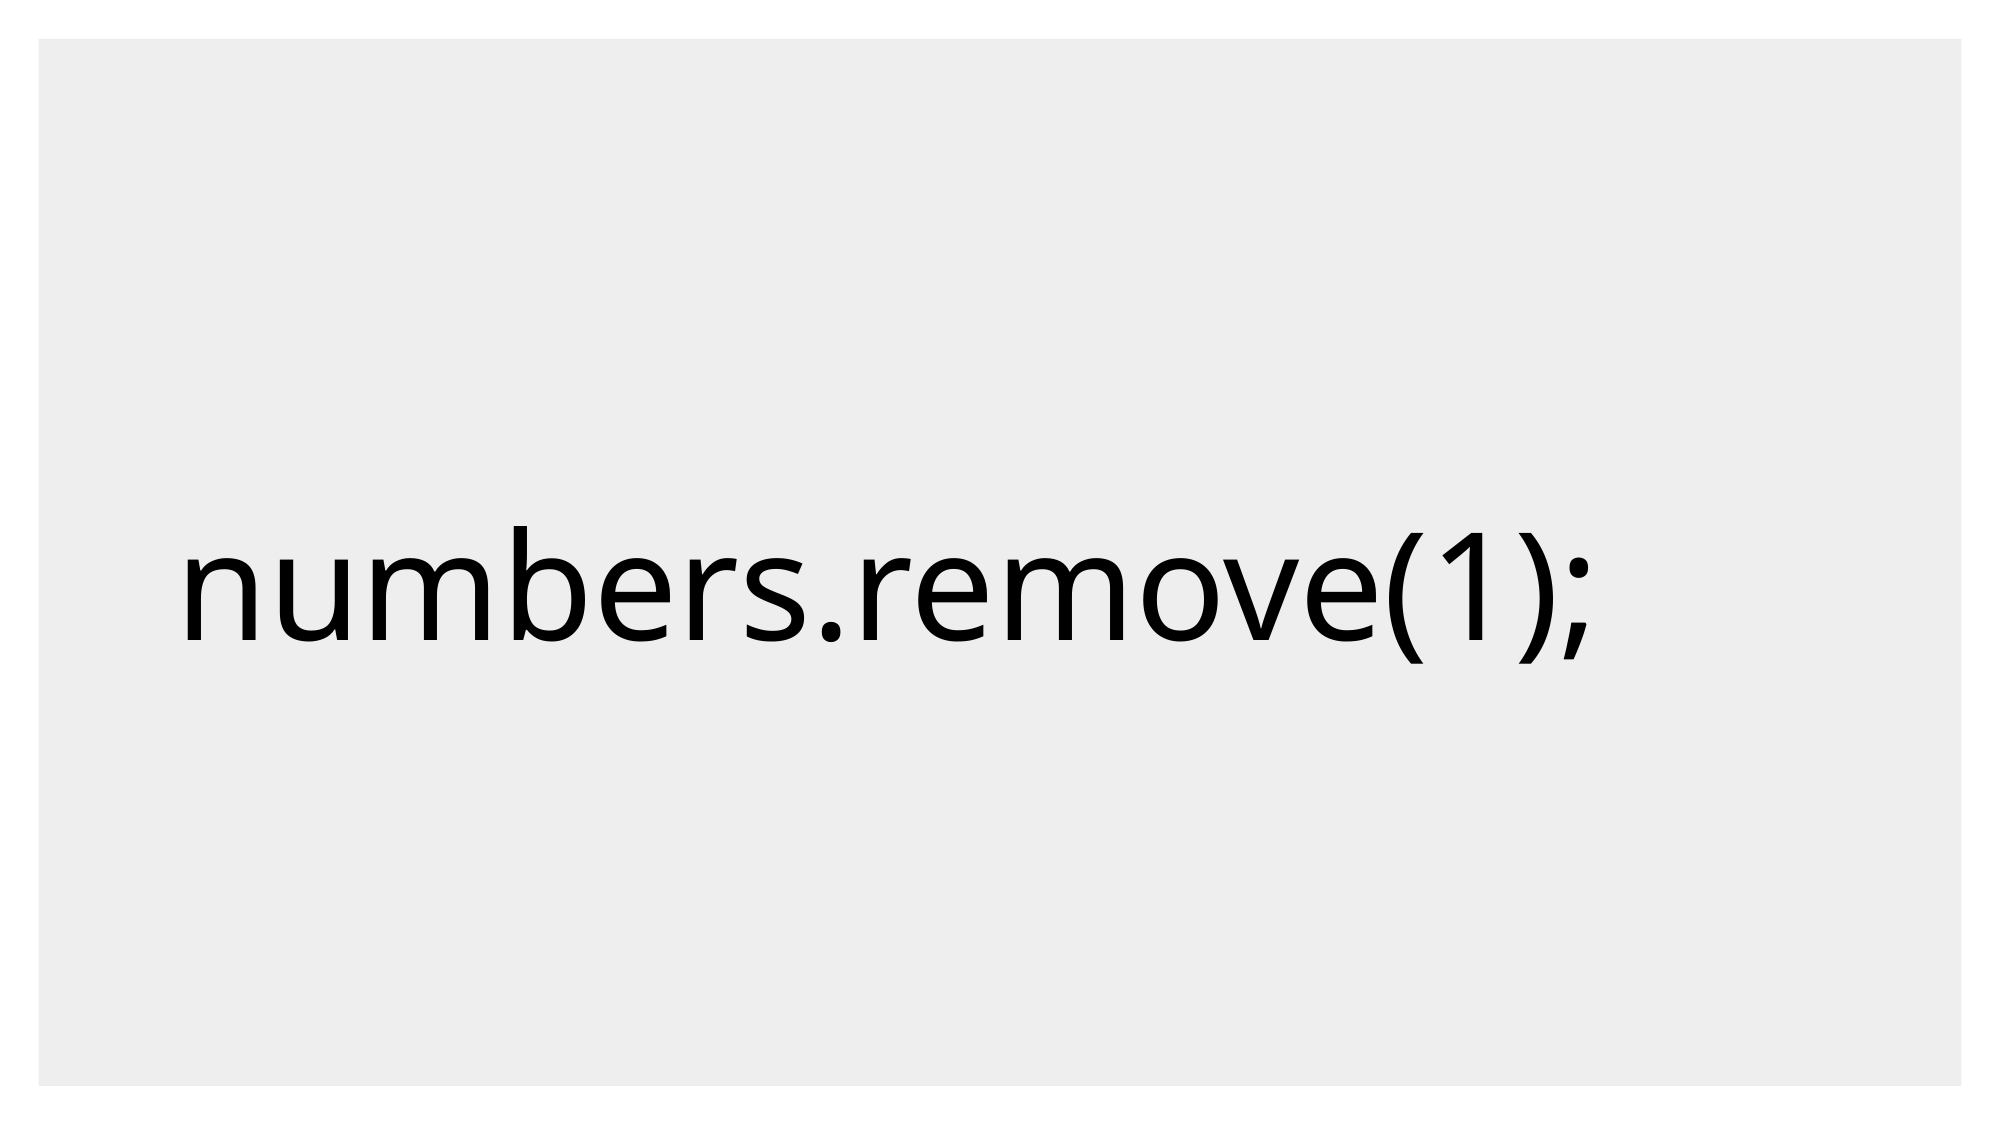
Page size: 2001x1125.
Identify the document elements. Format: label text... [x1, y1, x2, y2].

text_box numbers.remove(1); [160, 482, 1615, 678]
